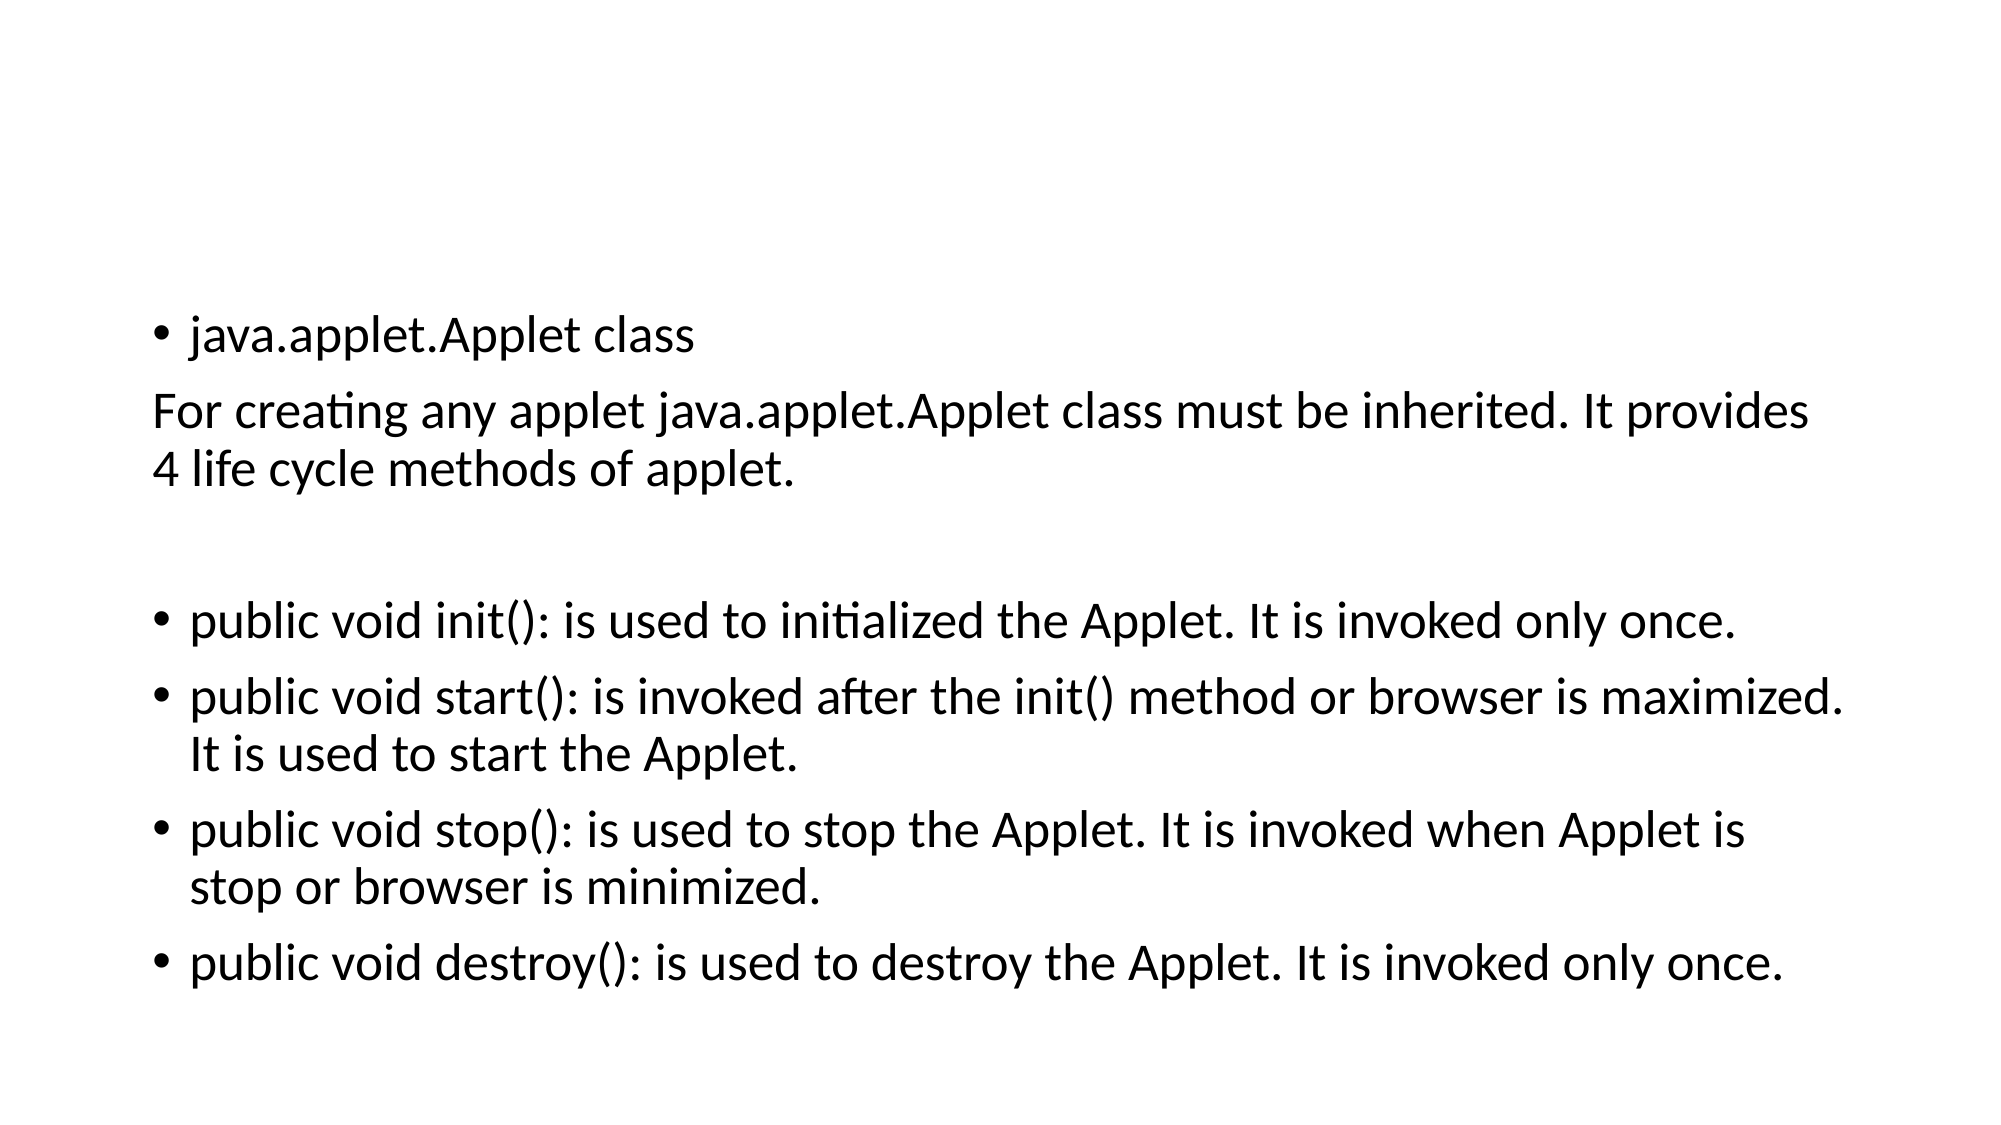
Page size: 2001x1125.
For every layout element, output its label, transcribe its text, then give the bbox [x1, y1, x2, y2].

list java.applet.Applet class For creating any applet java.applet.Applet class must be inherited. It provides 4 life cycle methods of applet. public void init(): is used to initialized the Applet. It is invoked only once. public void start(): is invoked after the init() method or browser is maximized. It is used to start the Applet. public void stop(): is used to stop the Applet. It is invoked when Applet is stop or browser is minimized. public void destroy(): is used to destroy the Applet. It is invoked only once. [137, 299, 1863, 1014]
